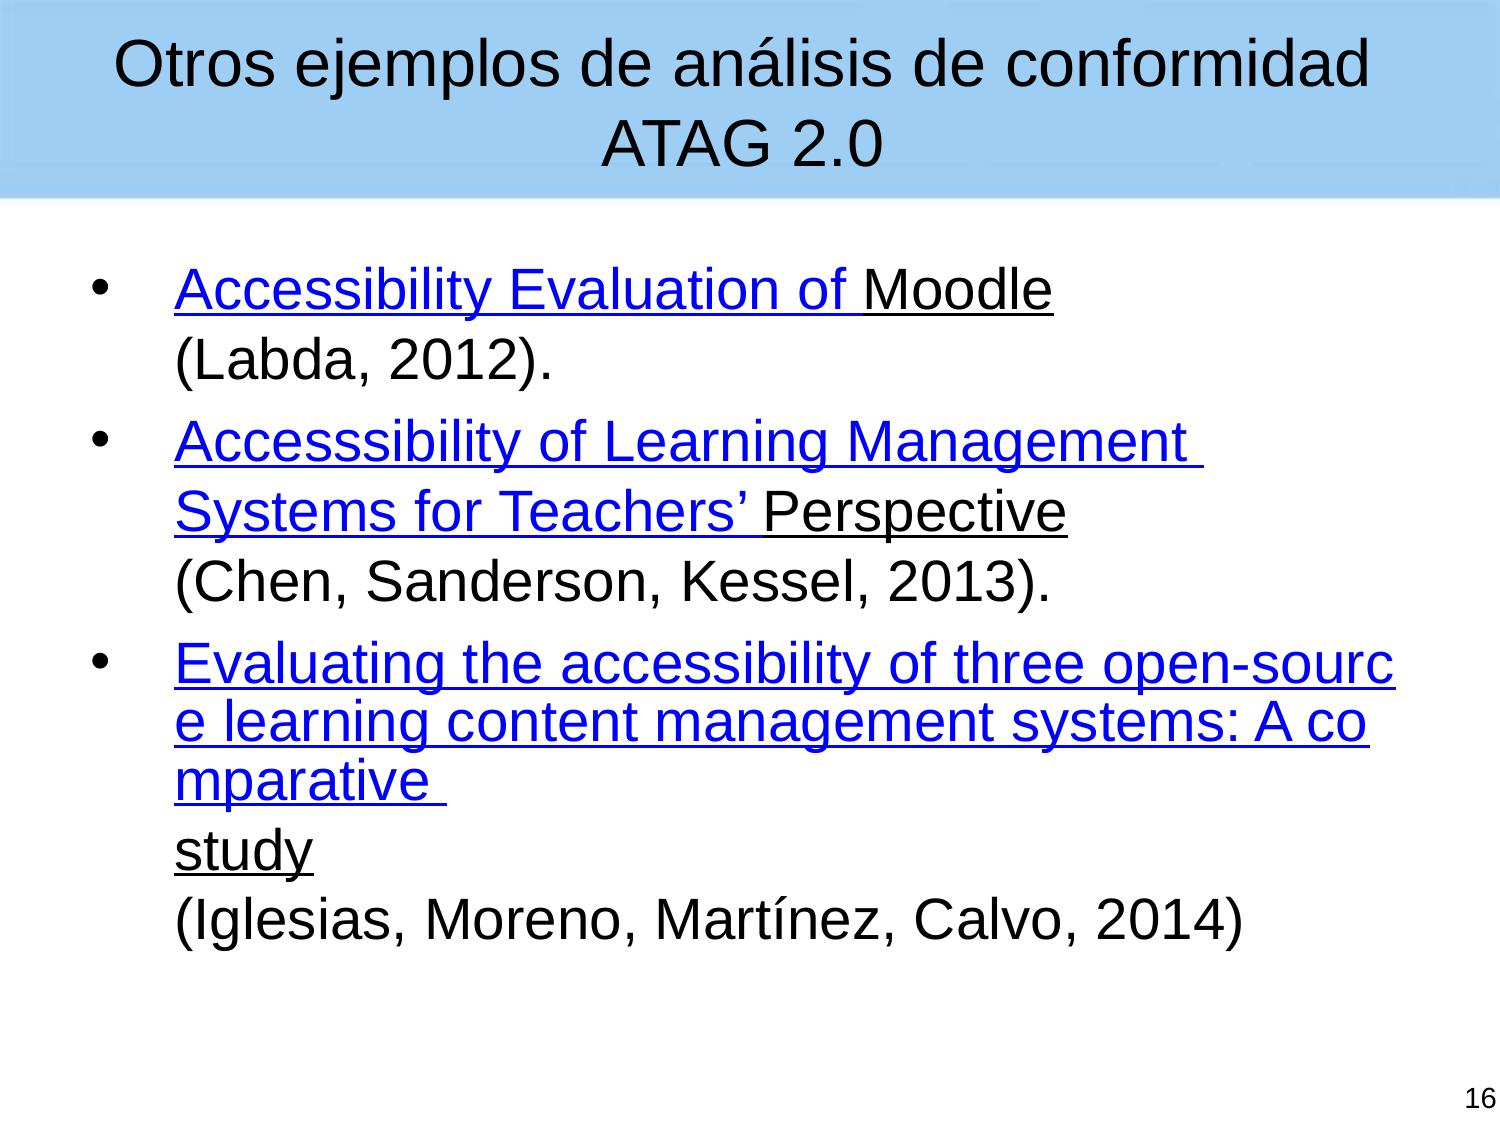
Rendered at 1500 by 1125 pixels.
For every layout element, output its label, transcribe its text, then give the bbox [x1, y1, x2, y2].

title Otros ejemplos de análisis de conformidad ATAG 2.0 [67, 0, 1418, 200]
list Accessibility Evaluation of Moodle (Labda, 2012). Accesssibility of Learning Management Systems for Teachers’ Perspective (Chen, Sanderson, Kessel, 2013). Evaluating the accessibility of three open-source learning content management systems: A comparative study (Iglesias, Moreno, Martínez, Calvo, 2014) [75, 243, 1425, 1094]
picture [0, 0, 1500, 1125]
slide_number 16 [1161, 1066, 1500, 1125]
